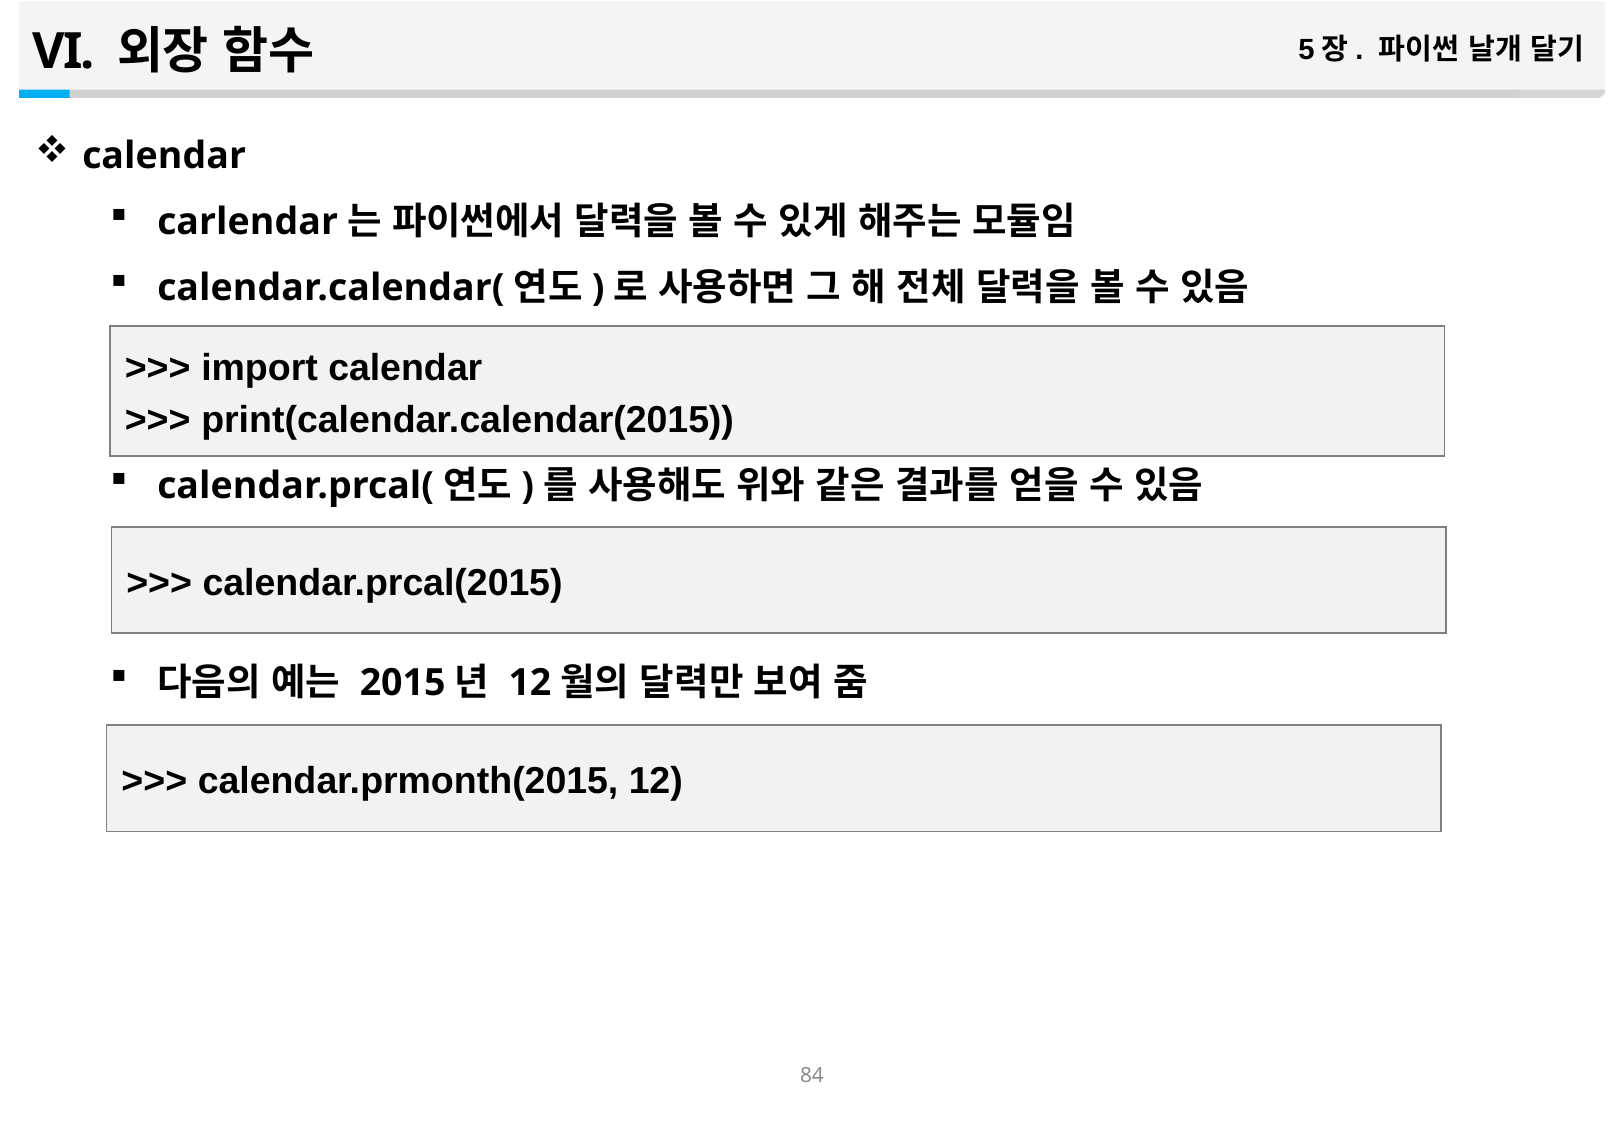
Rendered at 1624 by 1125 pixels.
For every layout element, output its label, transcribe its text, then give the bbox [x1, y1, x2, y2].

picture [19, 1, 1605, 98]
text_box 5장. 파이썬 날개 달기 [1283, 22, 1600, 73]
text_box >>> import calendar >>> print(calendar.calendar(2015)) [109, 326, 1445, 457]
list 외장 함수 [17, 11, 1167, 85]
text_box >>> calendar.prcal(2015) [111, 527, 1447, 634]
slide_number 83 [622, 1045, 1002, 1106]
text_box calendar carlendar는 파이썬에서 달력을 볼 수 있게 해주는 모듈임 calendar.calendar(연도)로 사용하면 그 해 전체 달력을 볼 수 있음 calendar.prcal(연도)를 사용해도 위와 같은 결과를 얻을 수 있음 다음의 예는 2015년 12월의 달력만 보여 줌 [20, 124, 1602, 1040]
text_box >>> calendar.prmonth(2015, 12) [106, 725, 1442, 832]
